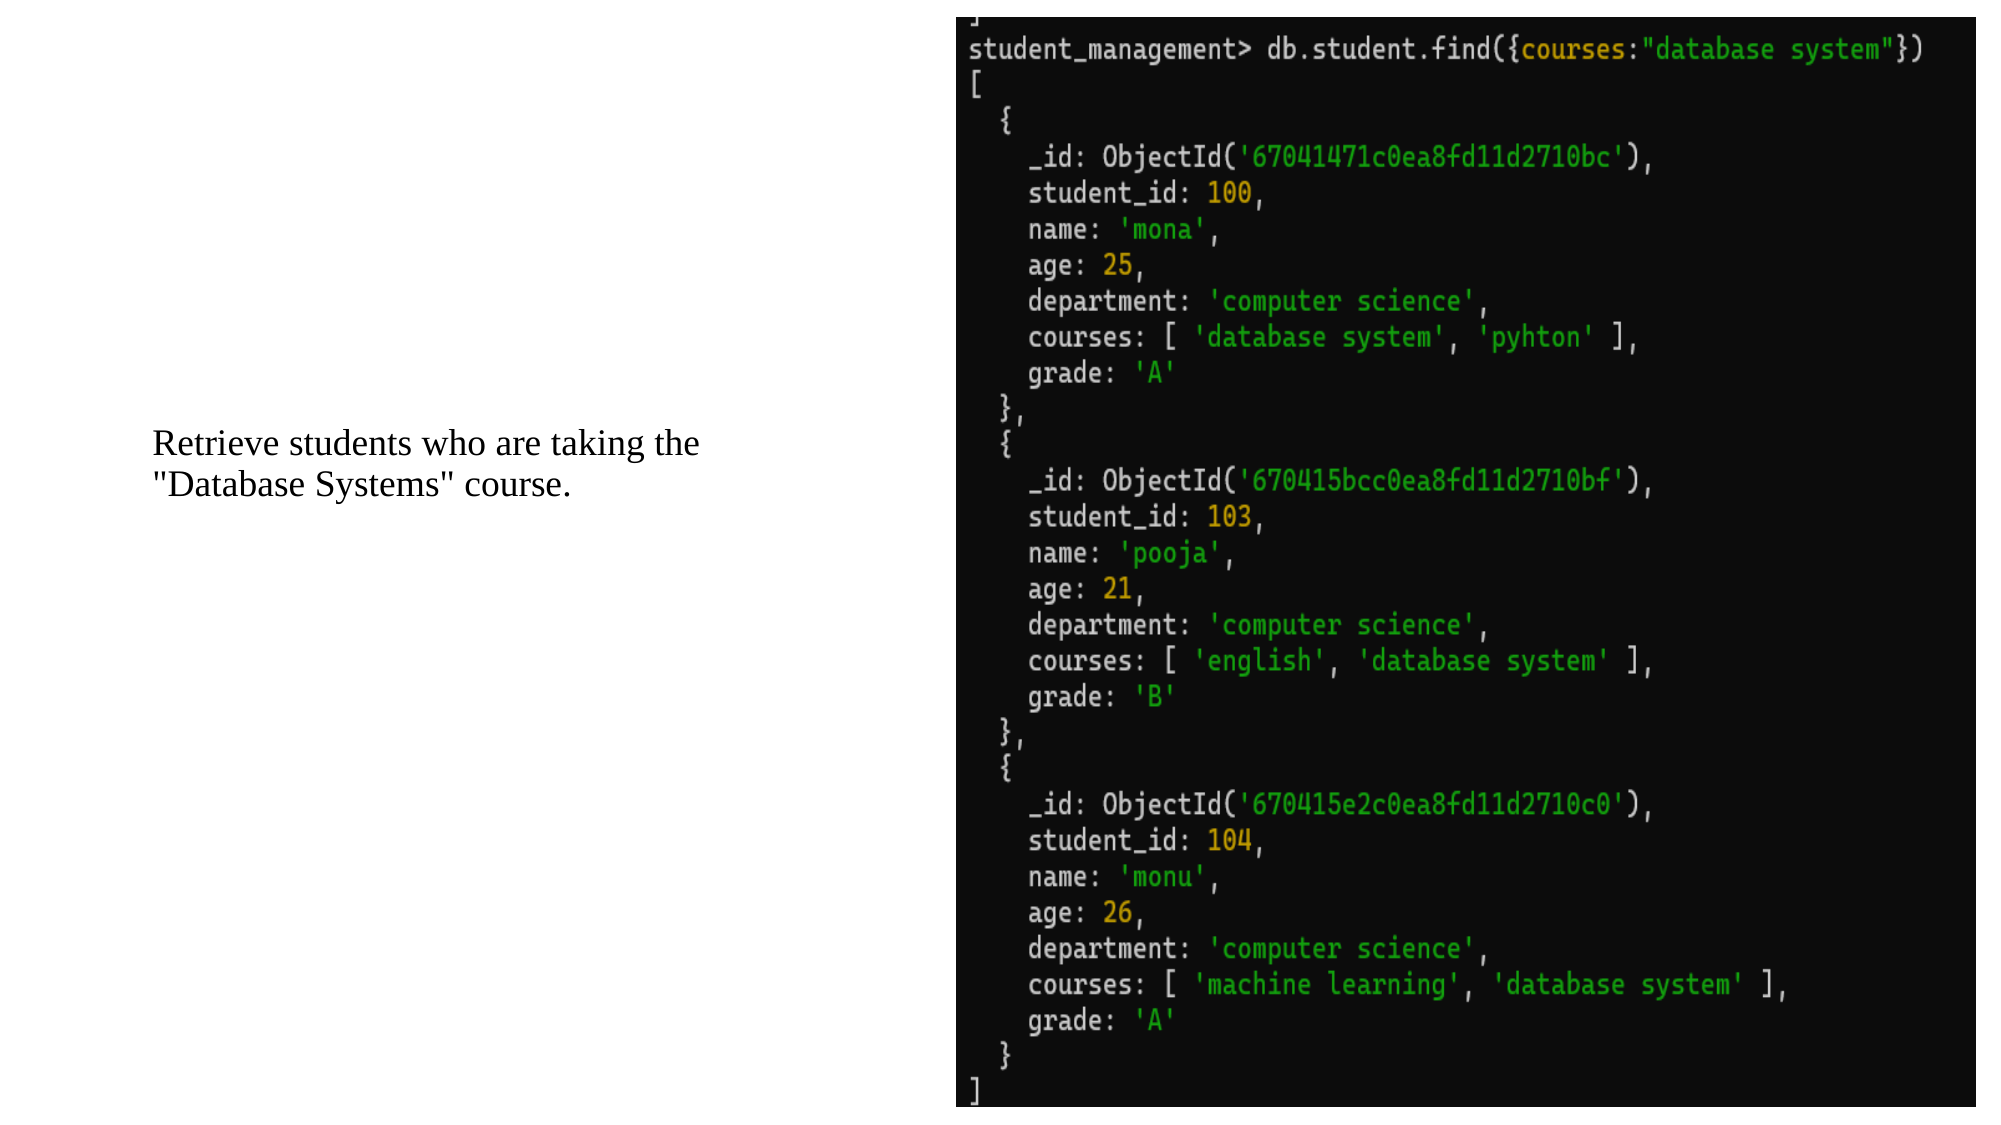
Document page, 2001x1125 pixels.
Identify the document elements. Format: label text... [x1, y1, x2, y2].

title Retrieve students who are taking the "Database Systems" course. [137, 59, 767, 868]
picture [955, 17, 1977, 1108]
